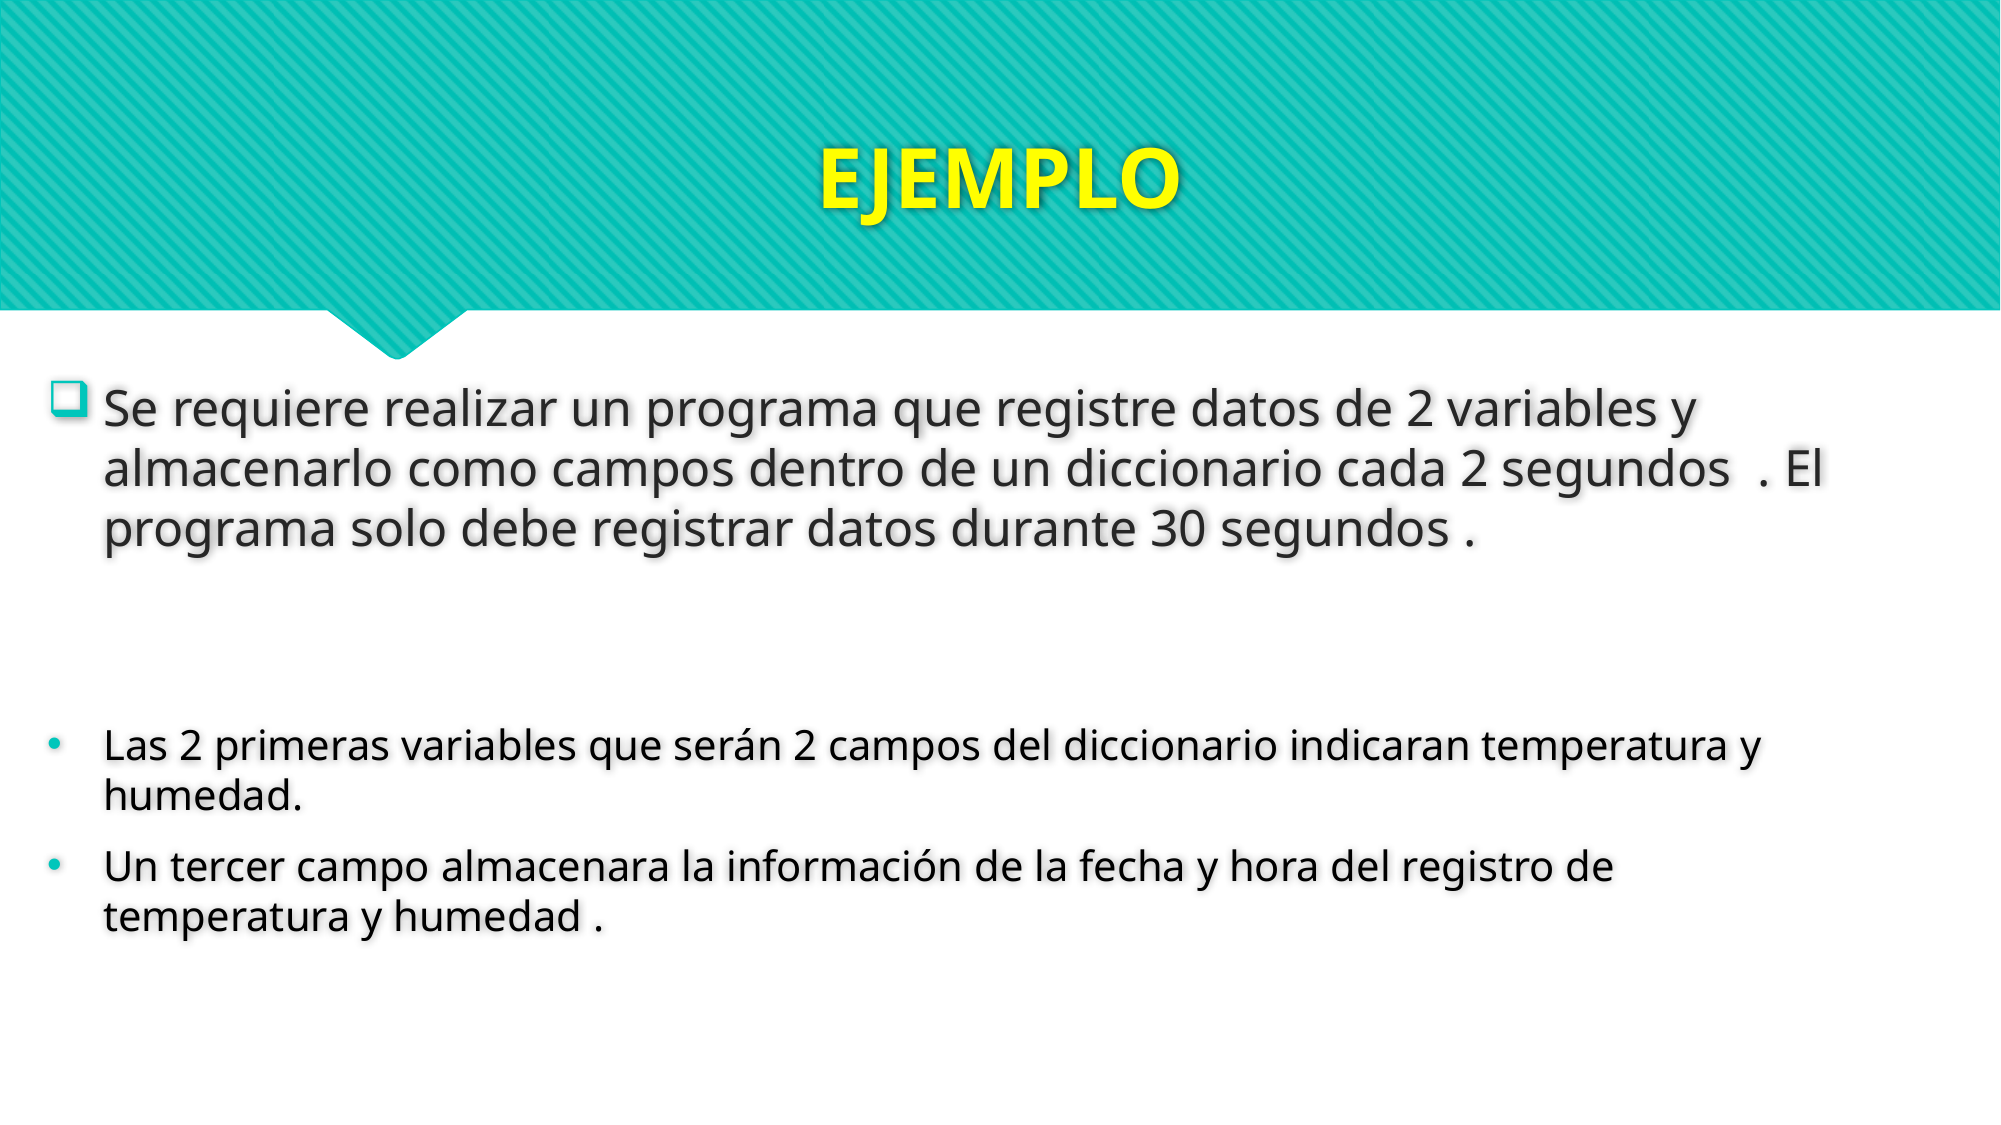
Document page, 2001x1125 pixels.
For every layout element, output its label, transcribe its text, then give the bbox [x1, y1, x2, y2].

list Se requiere realizar un programa que registre datos de 2 variables y almacenarlo como campos dentro de un diccionario cada 2 segundos . El programa solo debe registrar datos durante 30 segundos . Las 2 primeras variables que serán 2 campos del diccionario indicaran temperatura y humedad. Un tercer campo almacenara la información de la fecha y hora del registro de temperatura y humedad . [32, 342, 1866, 962]
title EJEMPLO [132, 73, 1868, 233]
